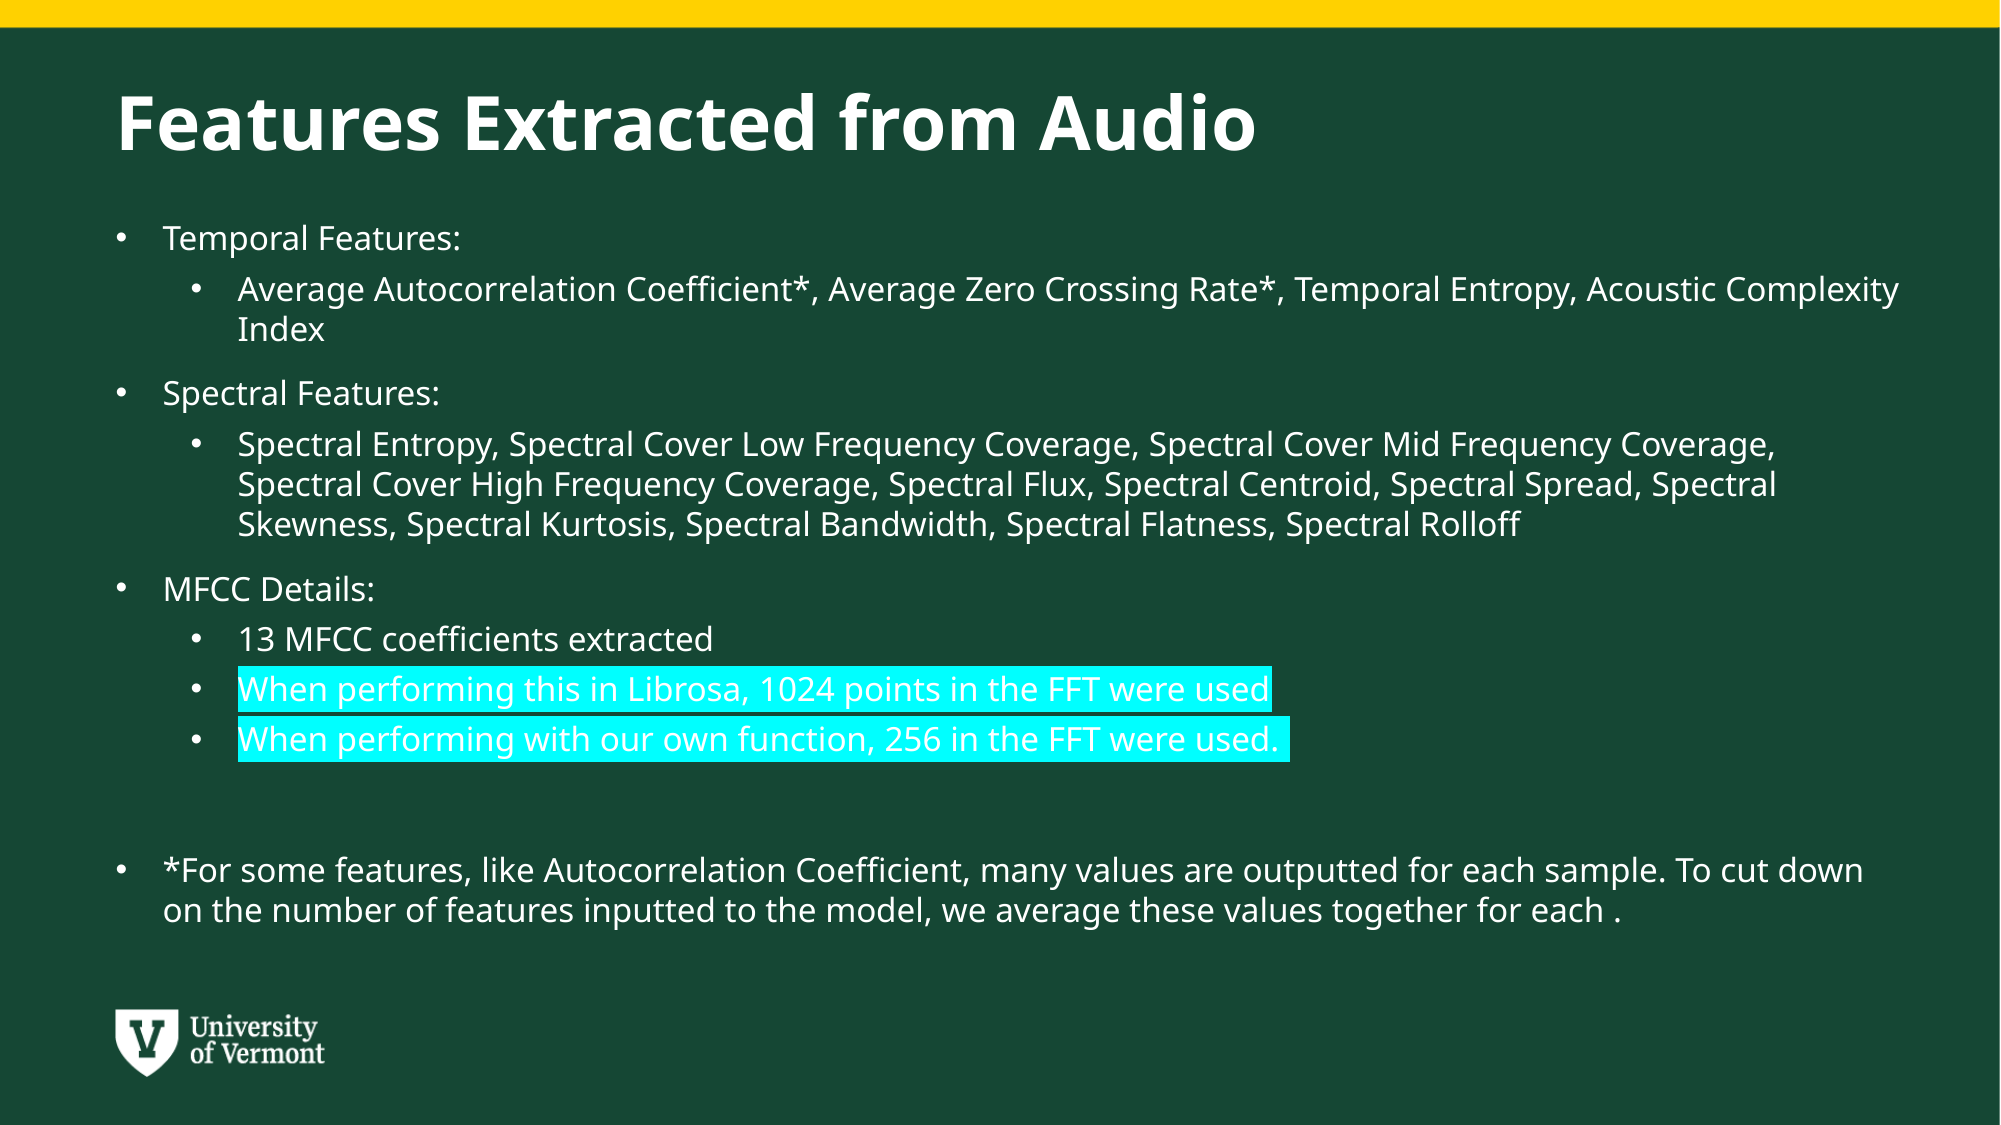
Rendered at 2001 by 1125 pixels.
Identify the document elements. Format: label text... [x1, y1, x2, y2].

list Temporal Features: Average Autocorrelation Coefficient*, Average Zero Crossing Rate*, Temporal Entropy, Acoustic Complexity Index Spectral Features: Spectral Entropy, Spectral Cover Low Frequency Coverage, Spectral Cover Mid Frequency Coverage, Spectral Cover High Frequency Coverage, Spectral Flux, Spectral Centroid, Spectral Spread, Spectral Skewness, Spectral Kurtosis, Spectral Bandwidth, Spectral Flatness, Spectral Rolloff MFCC Details: 13 MFCC coefficients extracted When performing this in Librosa, 1024 points in the FFT were used When performing with our own function, 256 in the FFT were used. *For some features, like Autocorrelation Coefficient, many values are outputted for each sample. To cut down on the number of features inputted to the model, we average these values together for each . [100, 190, 1918, 954]
title Features Extracted from Audio [100, 62, 1917, 190]
picture [0, 0, 2000, 1125]
